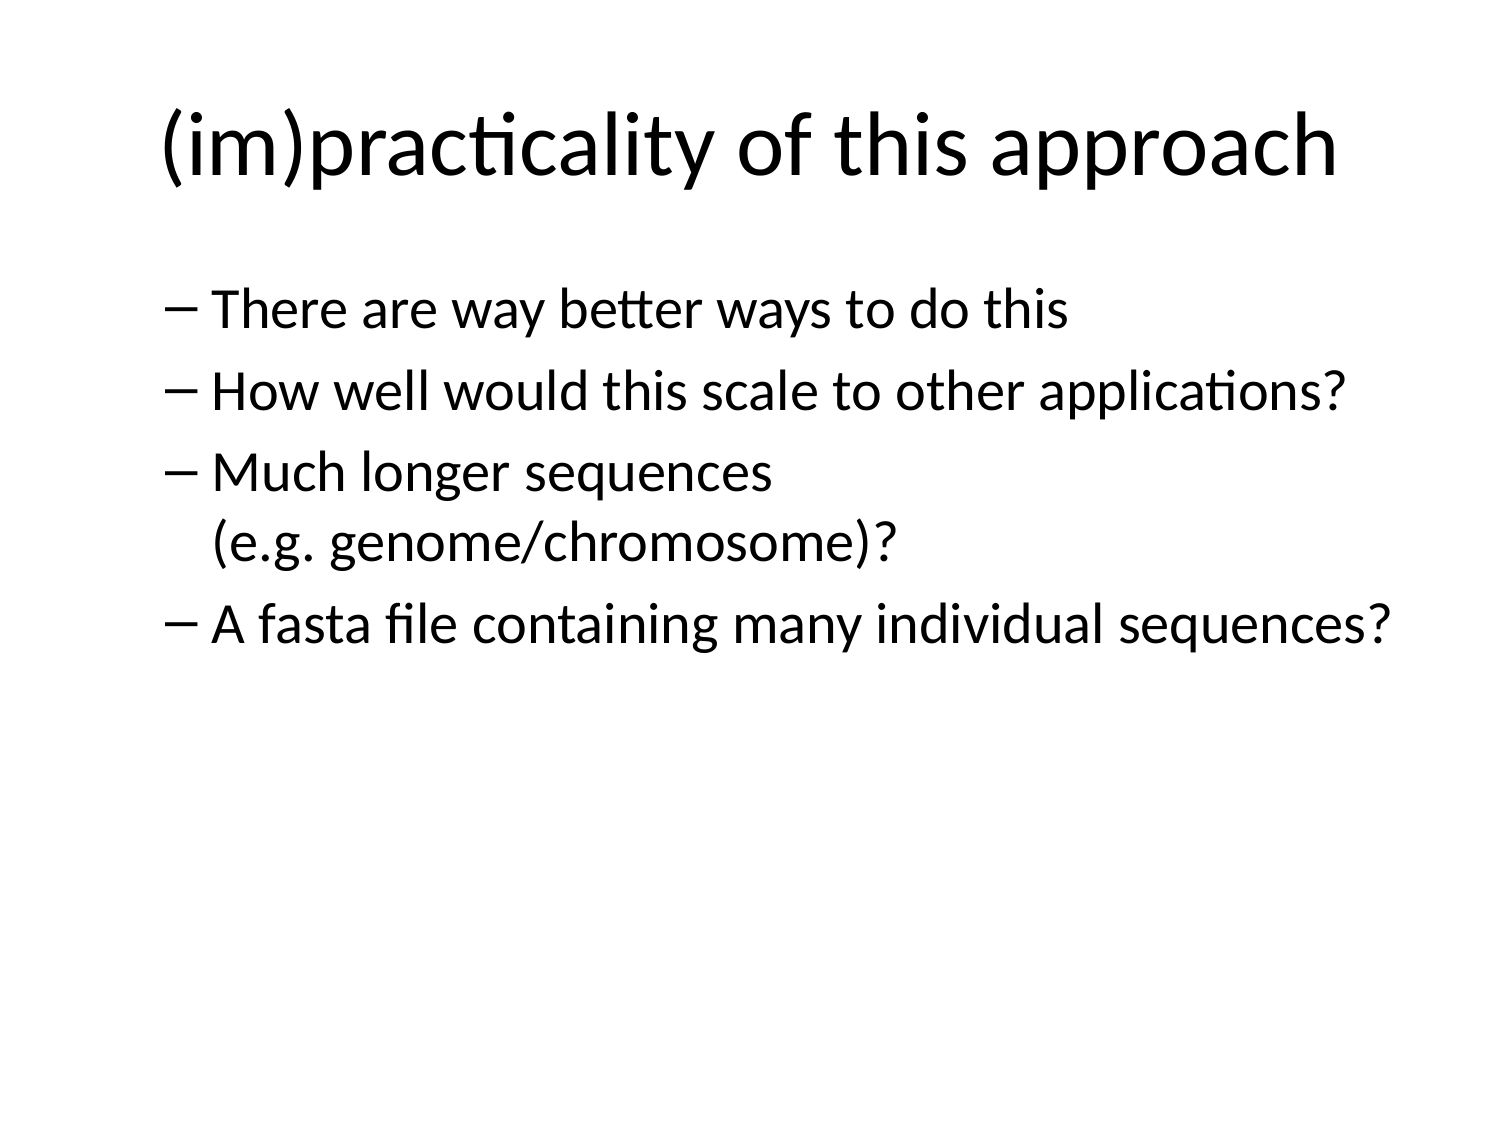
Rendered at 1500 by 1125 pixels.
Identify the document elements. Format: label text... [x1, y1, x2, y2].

title (im)practicality of this approach [75, 45, 1425, 233]
list There are way better ways to do this How well would this scale to other applications? Much longer sequences (e.g. genome/chromosome)? A fasta file containing many individual sequences? [75, 262, 1425, 1005]
